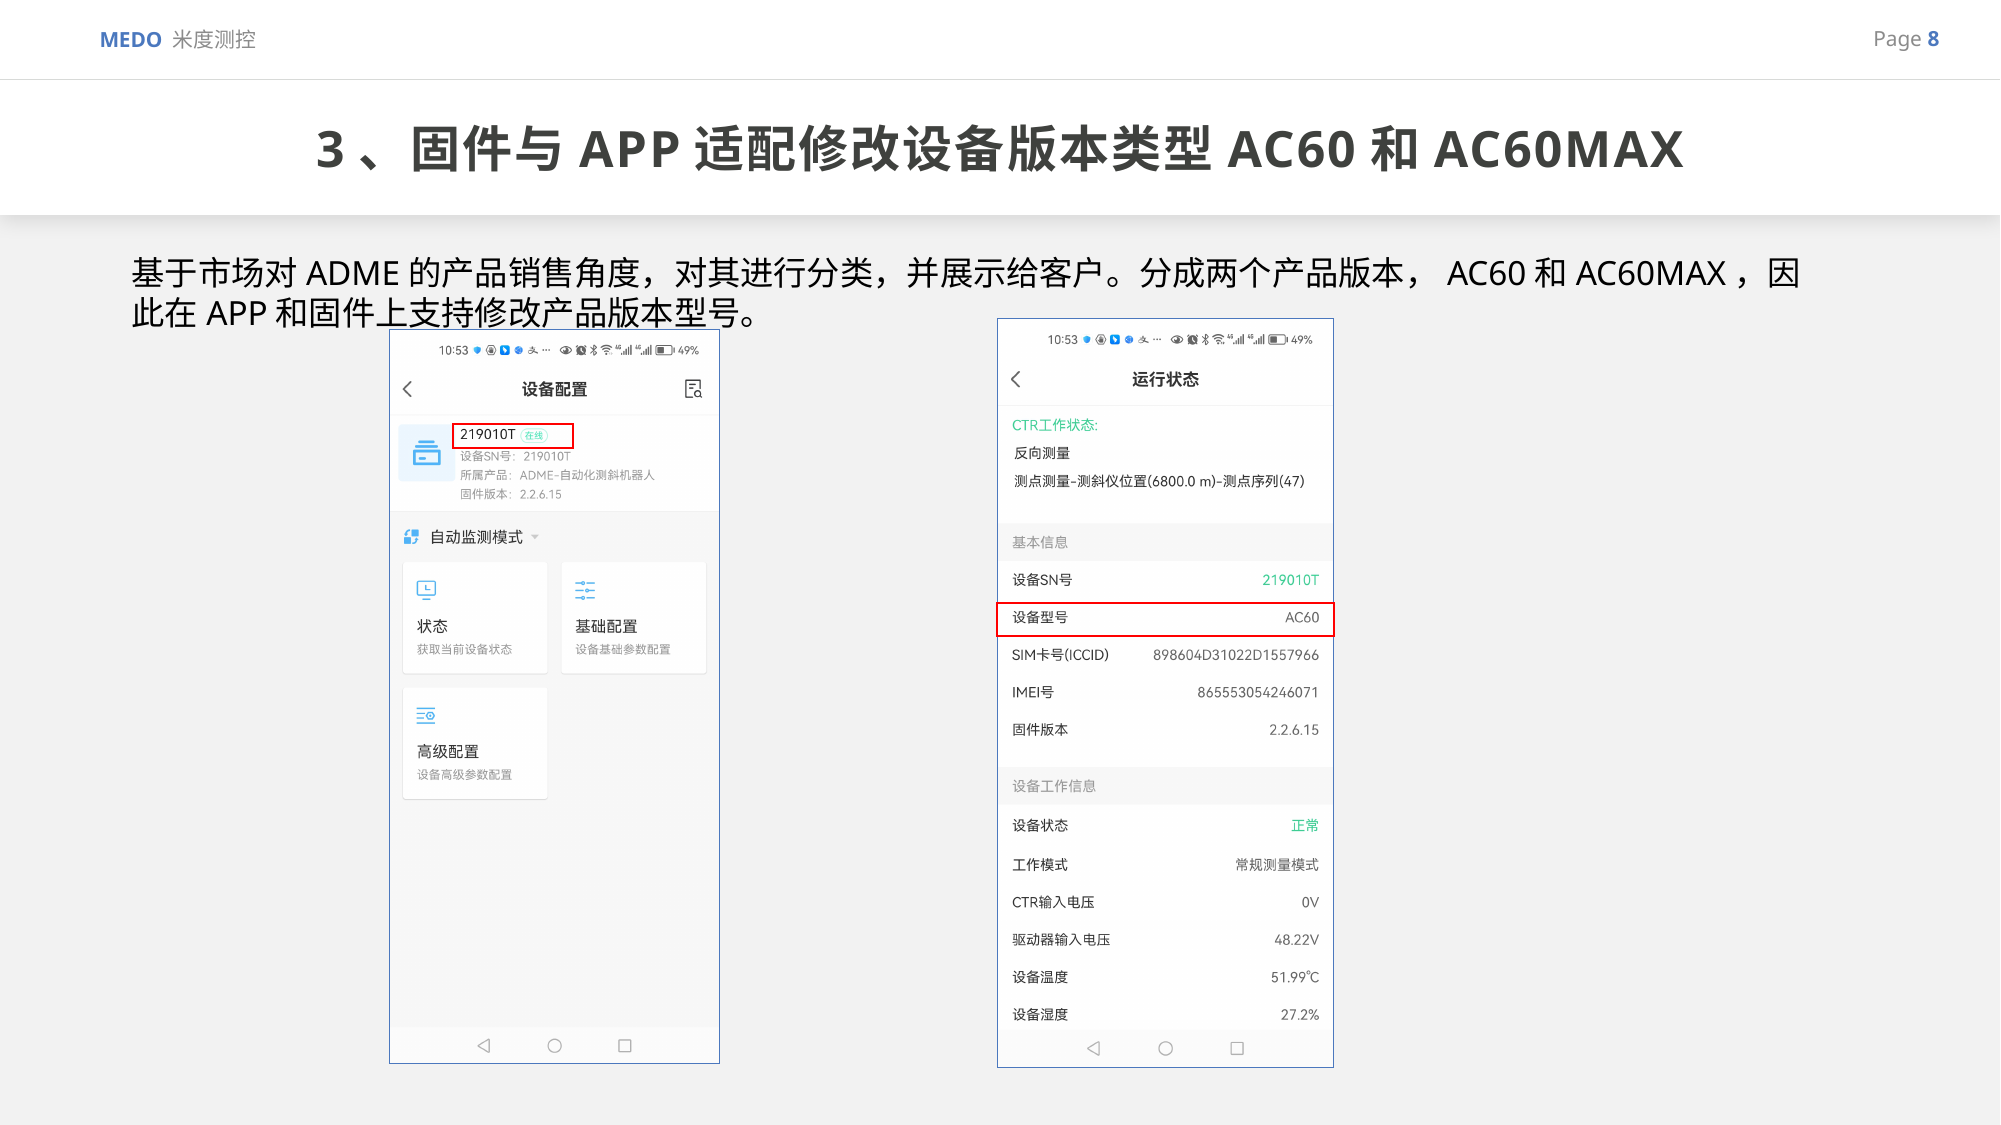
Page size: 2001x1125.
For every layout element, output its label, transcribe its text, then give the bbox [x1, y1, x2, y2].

text_box 基于市场对ADME的产品销售角度，对其进行分类，并展示给客户。分成两个产品版本，AC60和AC60MAX，因此在APP和固件上支持修改产品版本型号。 [117, 245, 1838, 370]
text_box [0, 80, 2000, 216]
text_box [0, 0, 2000, 79]
picture [997, 318, 1334, 1068]
footer MEDO 米度测控 [84, 15, 272, 64]
title 3、固件与APP适配修改设备版本类型AC60和AC60MAX [84, 102, 1916, 192]
slide_number Page [1814, 15, 1955, 64]
picture [389, 329, 720, 1064]
